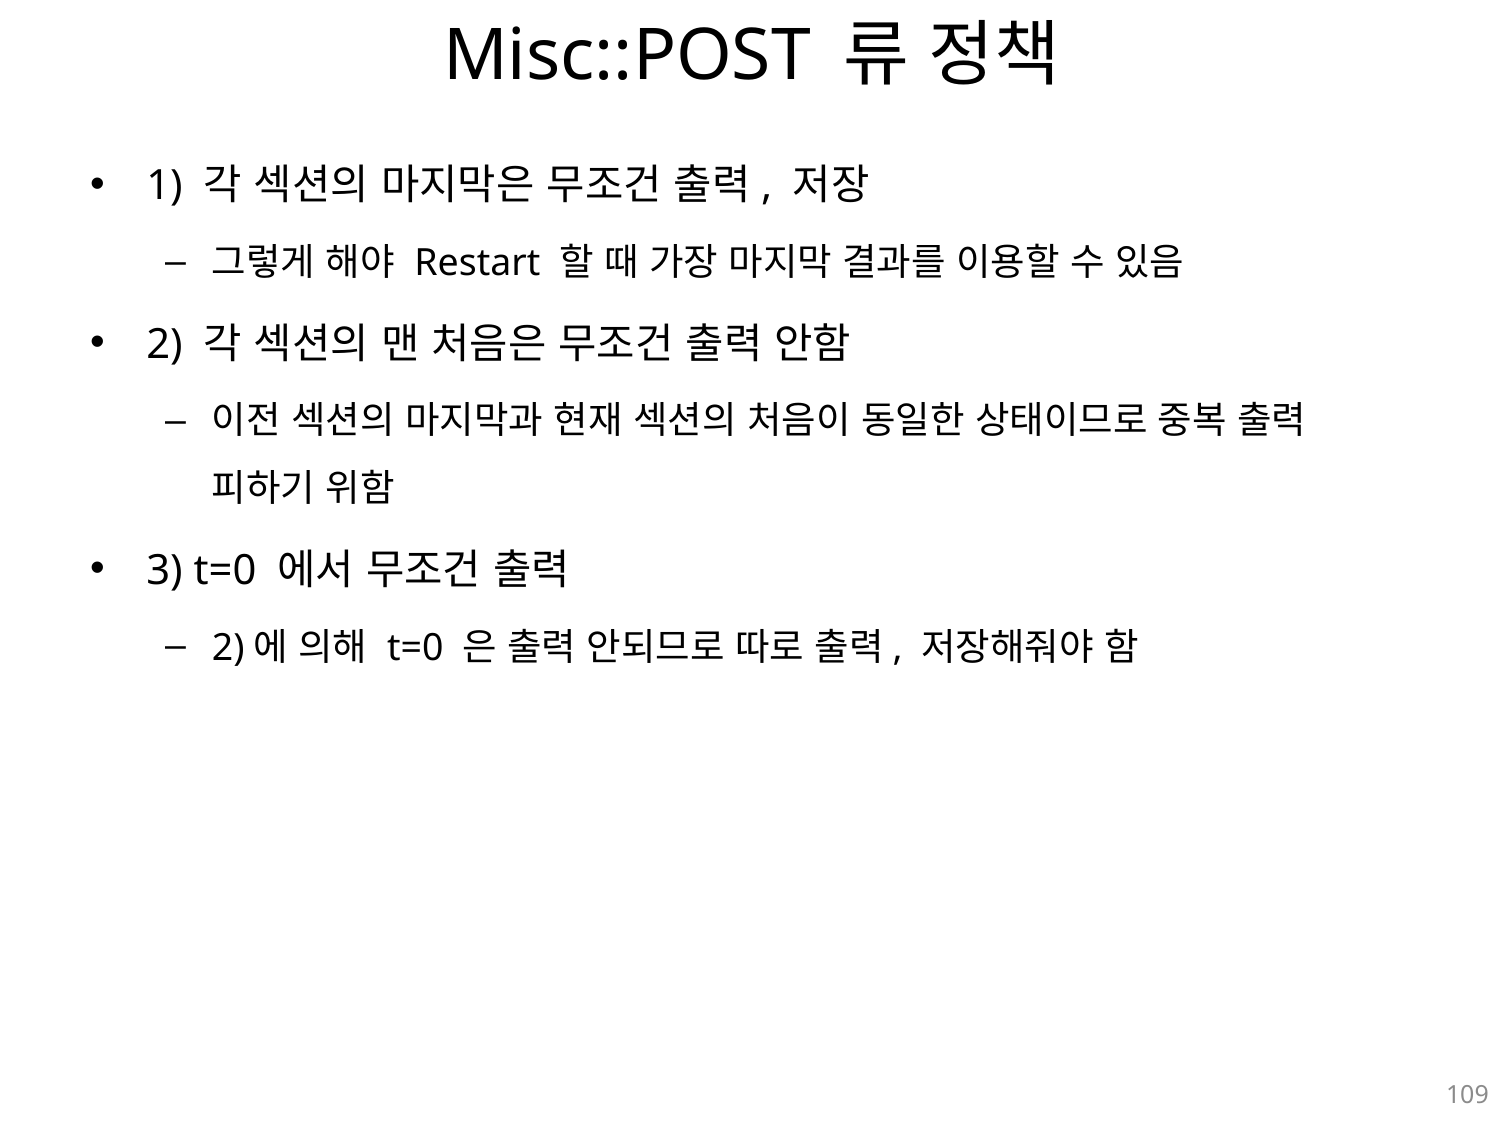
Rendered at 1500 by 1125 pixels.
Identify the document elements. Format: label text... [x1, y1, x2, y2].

list 1) 각 섹션의 마지막은 무조건 출력, 저장 그렇게 해야 Restart 할 때 가장 마지막 결과를 이용할 수 있음 2) 각 섹션의 맨 처음은 무조건 출력 안함 이전 섹션의 마지막과 현재 섹션의 처음이 동일한 상태이므로 중복 출력 피하기 위함 3) t=0 에서 무조건 출력 2)에 의해 t=0 은 출력 안되므로 따로 출력, 저장해줘야 함 [75, 125, 1425, 1005]
title Misc::POST 류 정책 [76, 0, 1427, 102]
slide_number 109 [1153, 1065, 1500, 1125]
